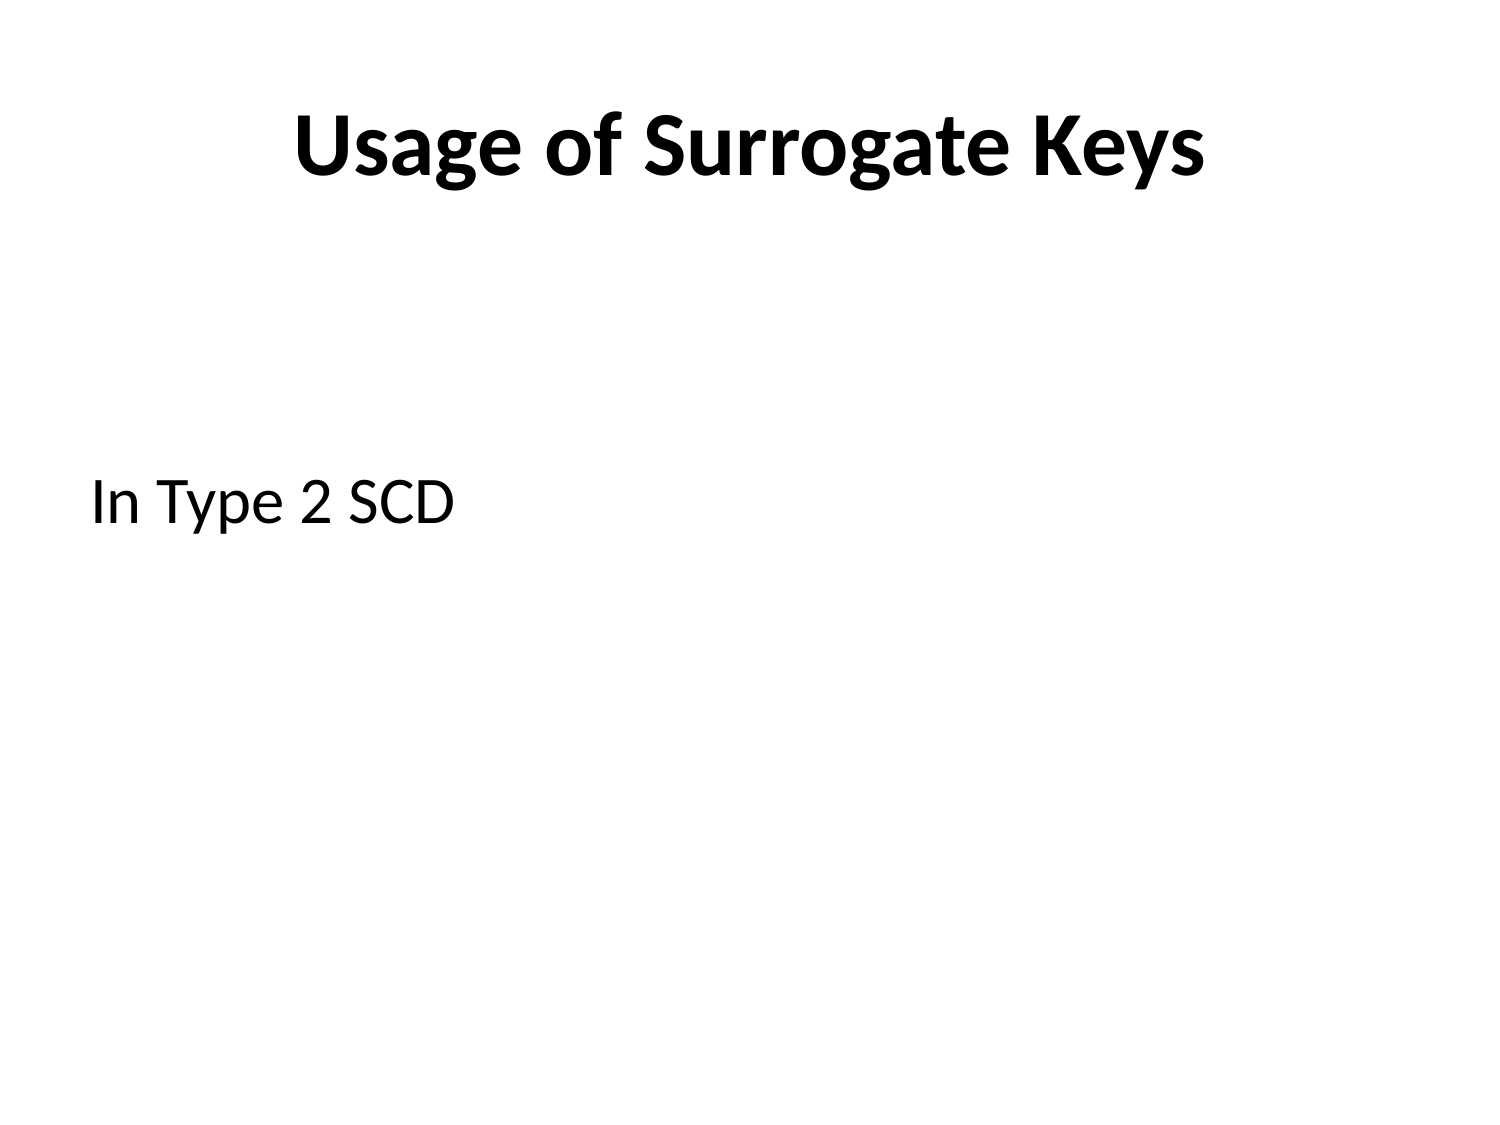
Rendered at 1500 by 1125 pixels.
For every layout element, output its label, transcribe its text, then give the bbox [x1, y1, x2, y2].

list In Type 2 SCD [75, 262, 1425, 1005]
title Usage of Surrogate Keys [75, 45, 1425, 233]
